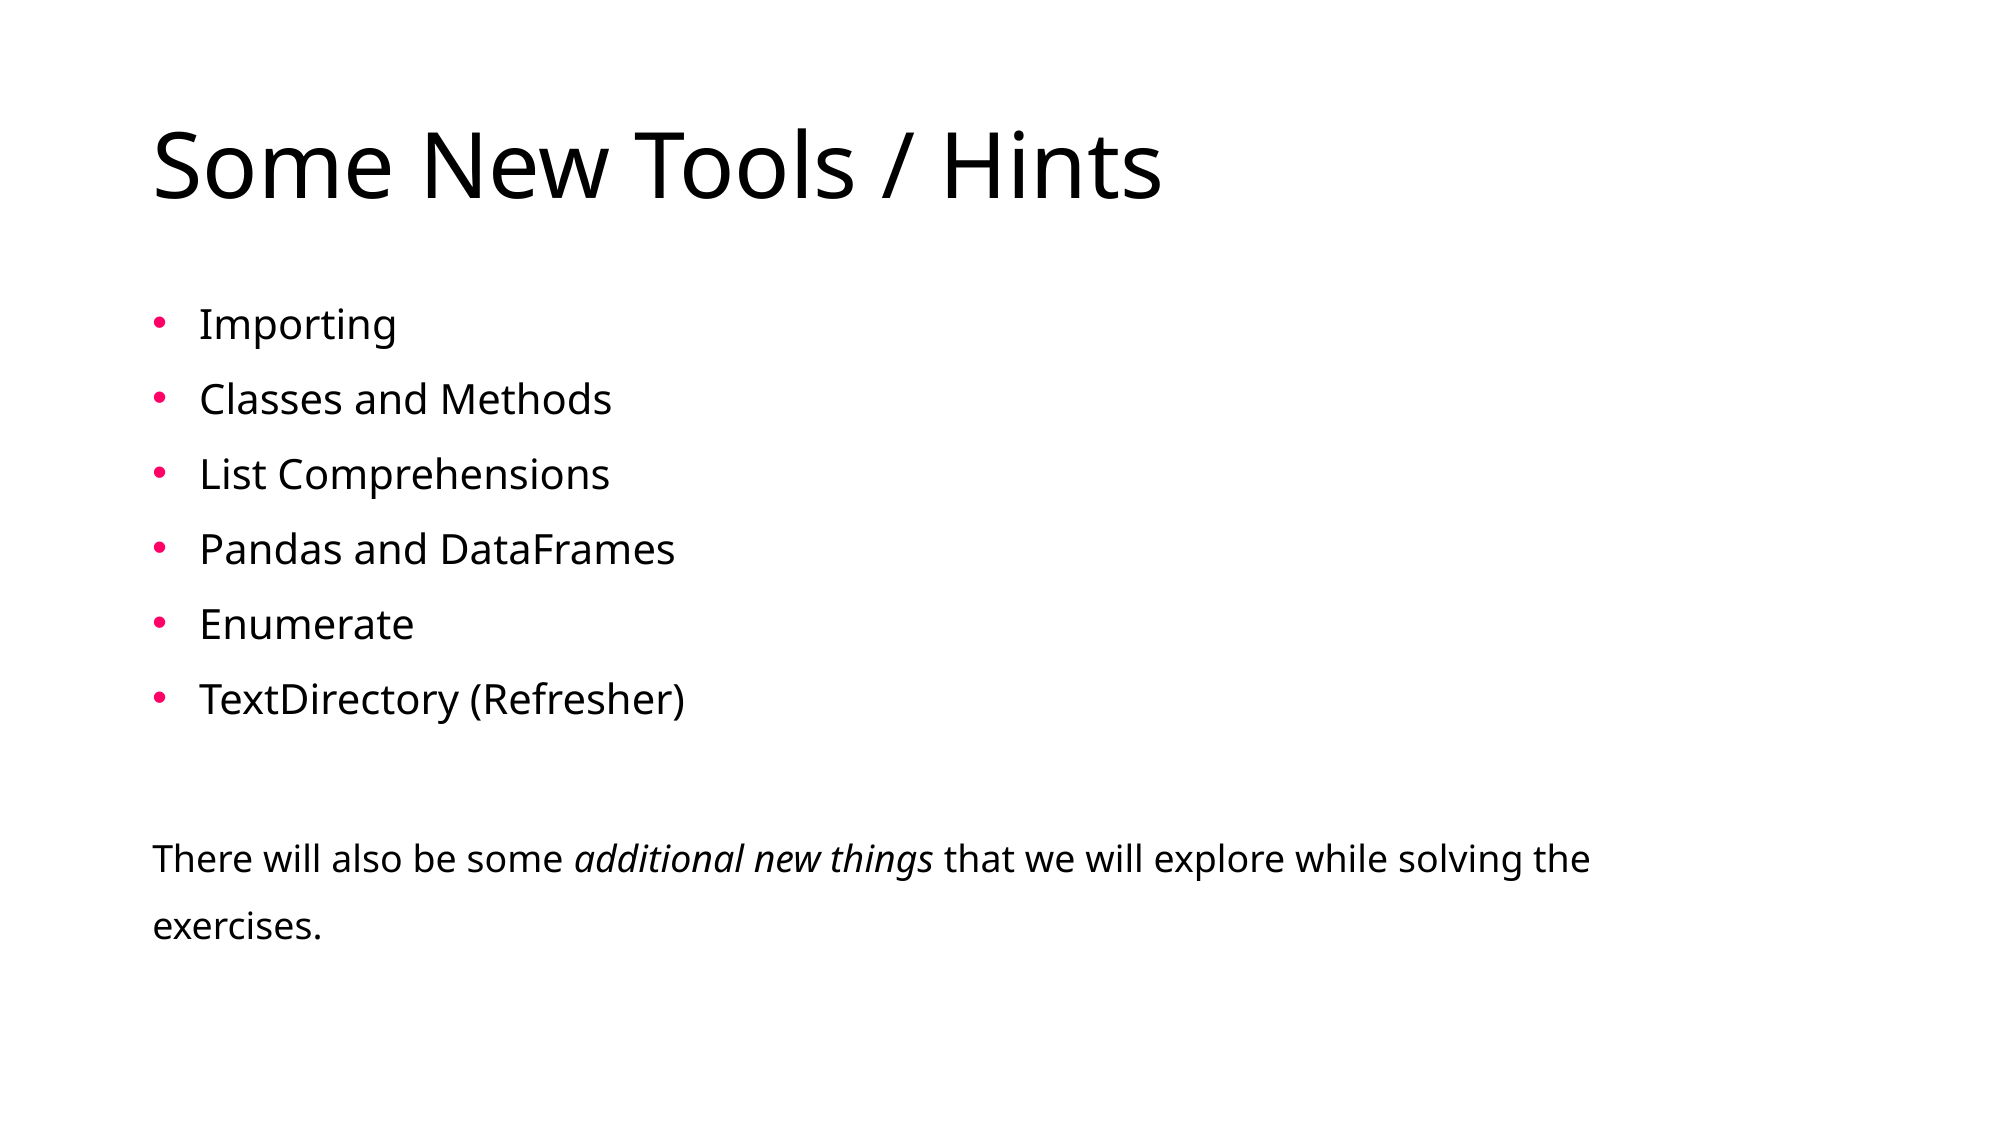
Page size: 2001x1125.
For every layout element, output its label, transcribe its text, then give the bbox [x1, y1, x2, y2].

text_box Importing Classes and Methods List Comprehensions Pandas and DataFrames Enumerate TextDirectory (Refresher) There will also be some additional new things that we will explore while solving the exercises. [137, 265, 1724, 955]
title Some New Tools / Hints [137, 59, 1863, 278]
